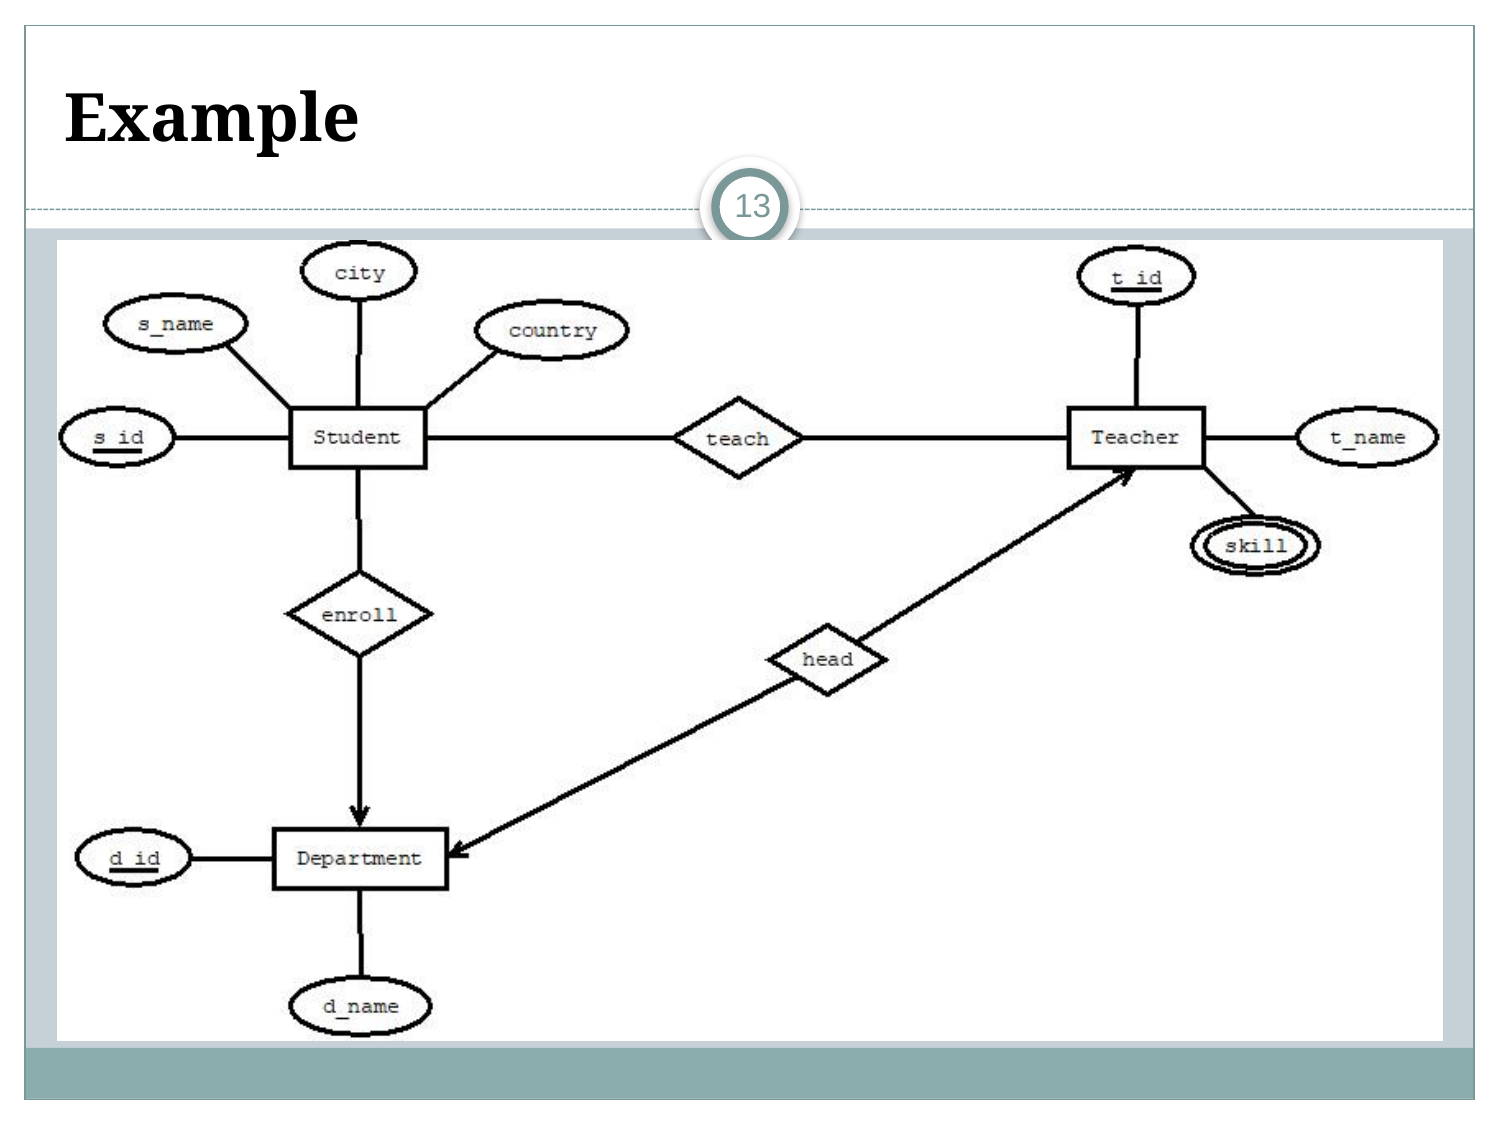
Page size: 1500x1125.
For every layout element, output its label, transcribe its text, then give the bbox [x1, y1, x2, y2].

title Example [49, 37, 1450, 162]
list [57, 240, 1443, 1041]
slide_number 13 [715, 168, 791, 237]
